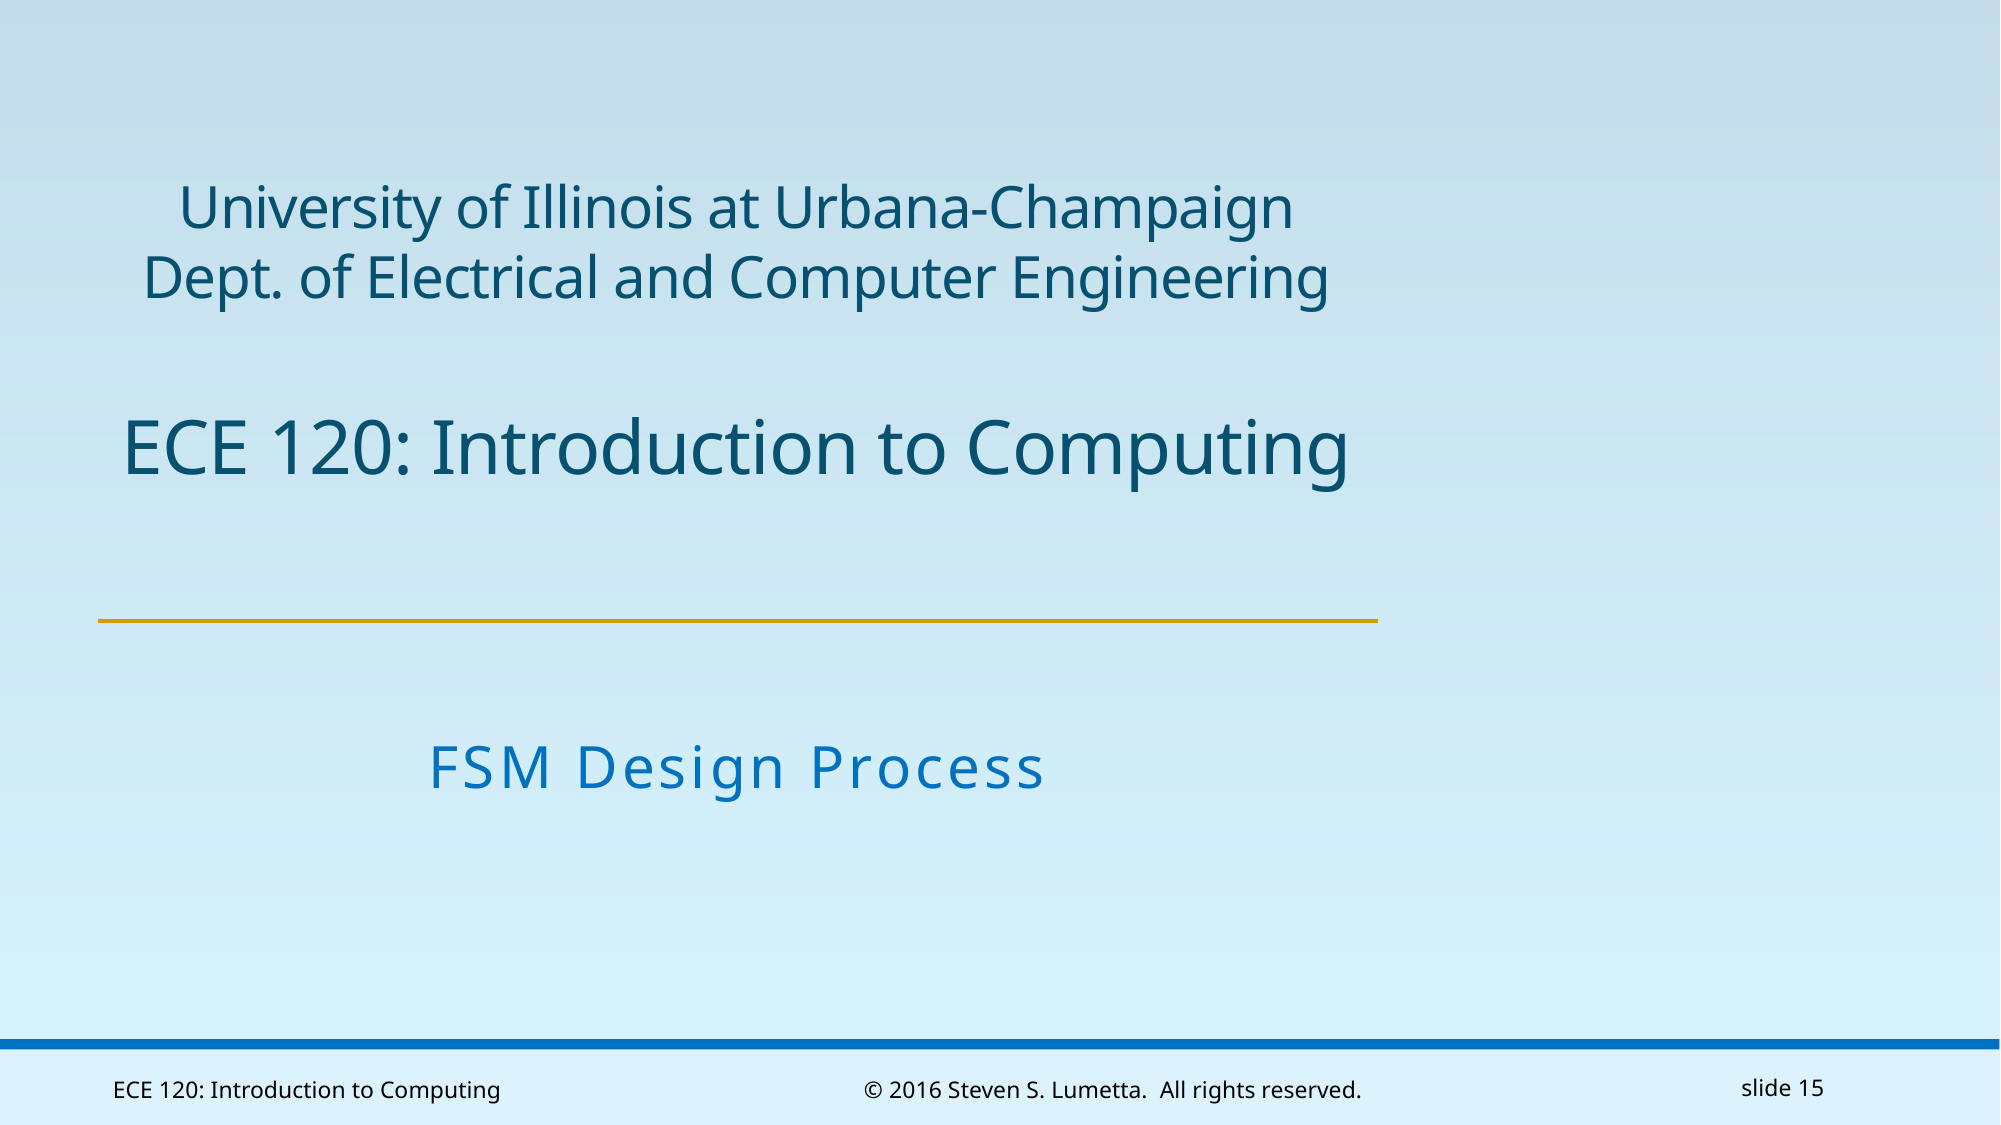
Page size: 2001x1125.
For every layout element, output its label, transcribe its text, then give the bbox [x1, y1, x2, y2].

slide_number slide 15 [1624, 1059, 1840, 1120]
footer © 2016 Steven S. Lumetta. All rights reserved. [604, 1059, 1378, 1120]
subtitle FSM Design Process [97, 730, 1377, 1009]
title University of Illinois at Urbana-Champaign Dept. of Electrical and Computer Engineering ECE 120: Introduction to Computing [97, 88, 1377, 498]
slide_number ECE 120: Introduction to Computing [97, 1059, 586, 1120]
